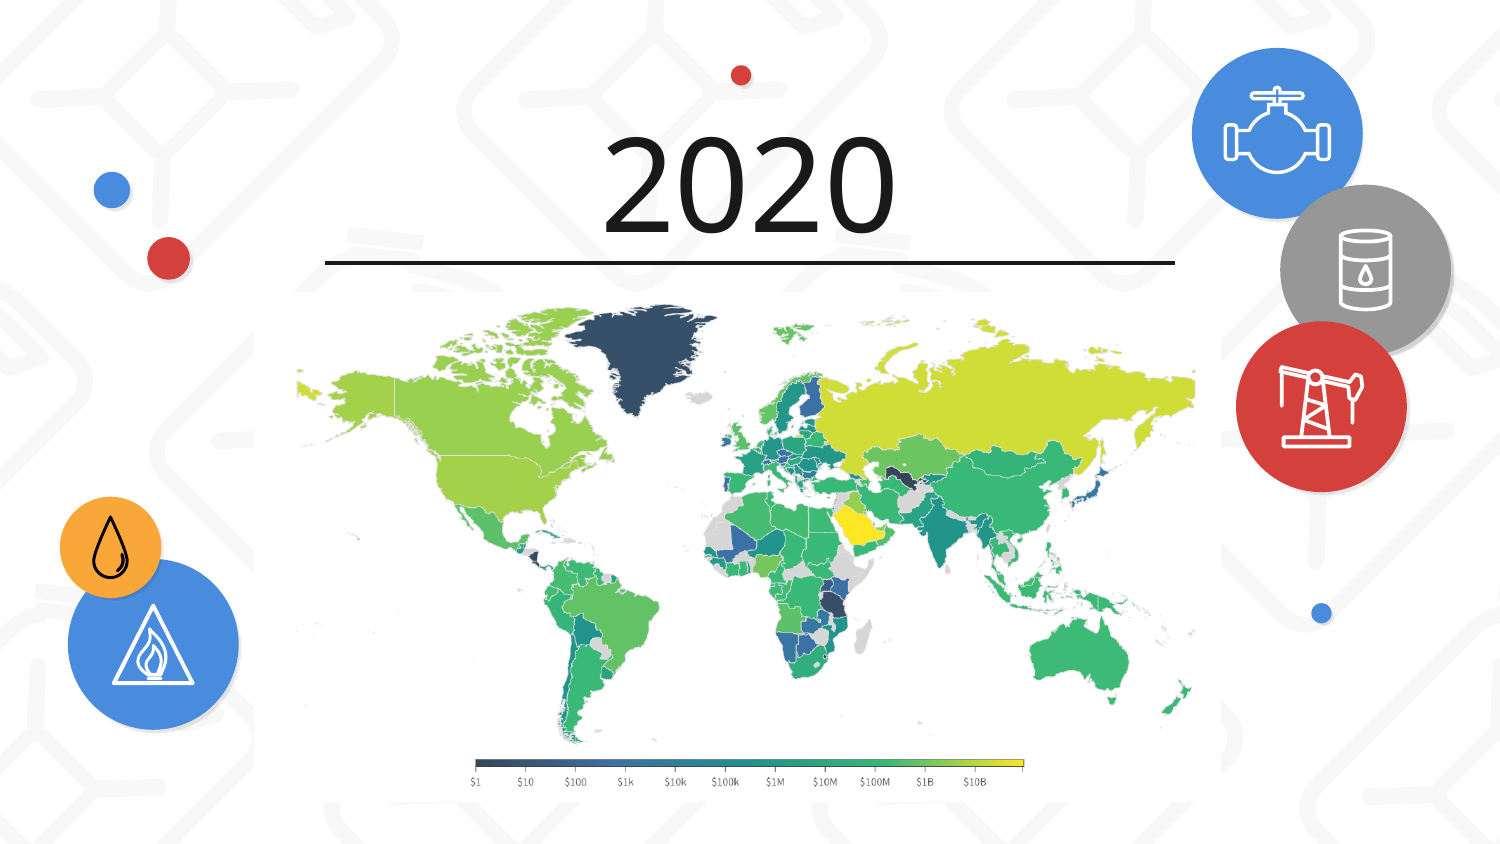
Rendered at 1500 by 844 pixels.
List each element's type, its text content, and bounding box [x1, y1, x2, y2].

text_box [92, 515, 129, 580]
picture [253, 292, 1222, 802]
text_box [67, 559, 239, 730]
text_box [1311, 603, 1332, 624]
text_box [1236, 321, 1407, 493]
text_box [147, 236, 190, 280]
text_box [1282, 184, 1452, 352]
text_box [112, 603, 195, 686]
text_box [1279, 365, 1365, 449]
title 2020 [218, 0, 1282, 383]
text_box [1282, 48, 1363, 219]
text_box [59, 496, 162, 599]
text_box [1338, 228, 1393, 312]
text_box [93, 171, 131, 209]
text_box [1282, 91, 1305, 101]
text_box [1282, 102, 1332, 174]
